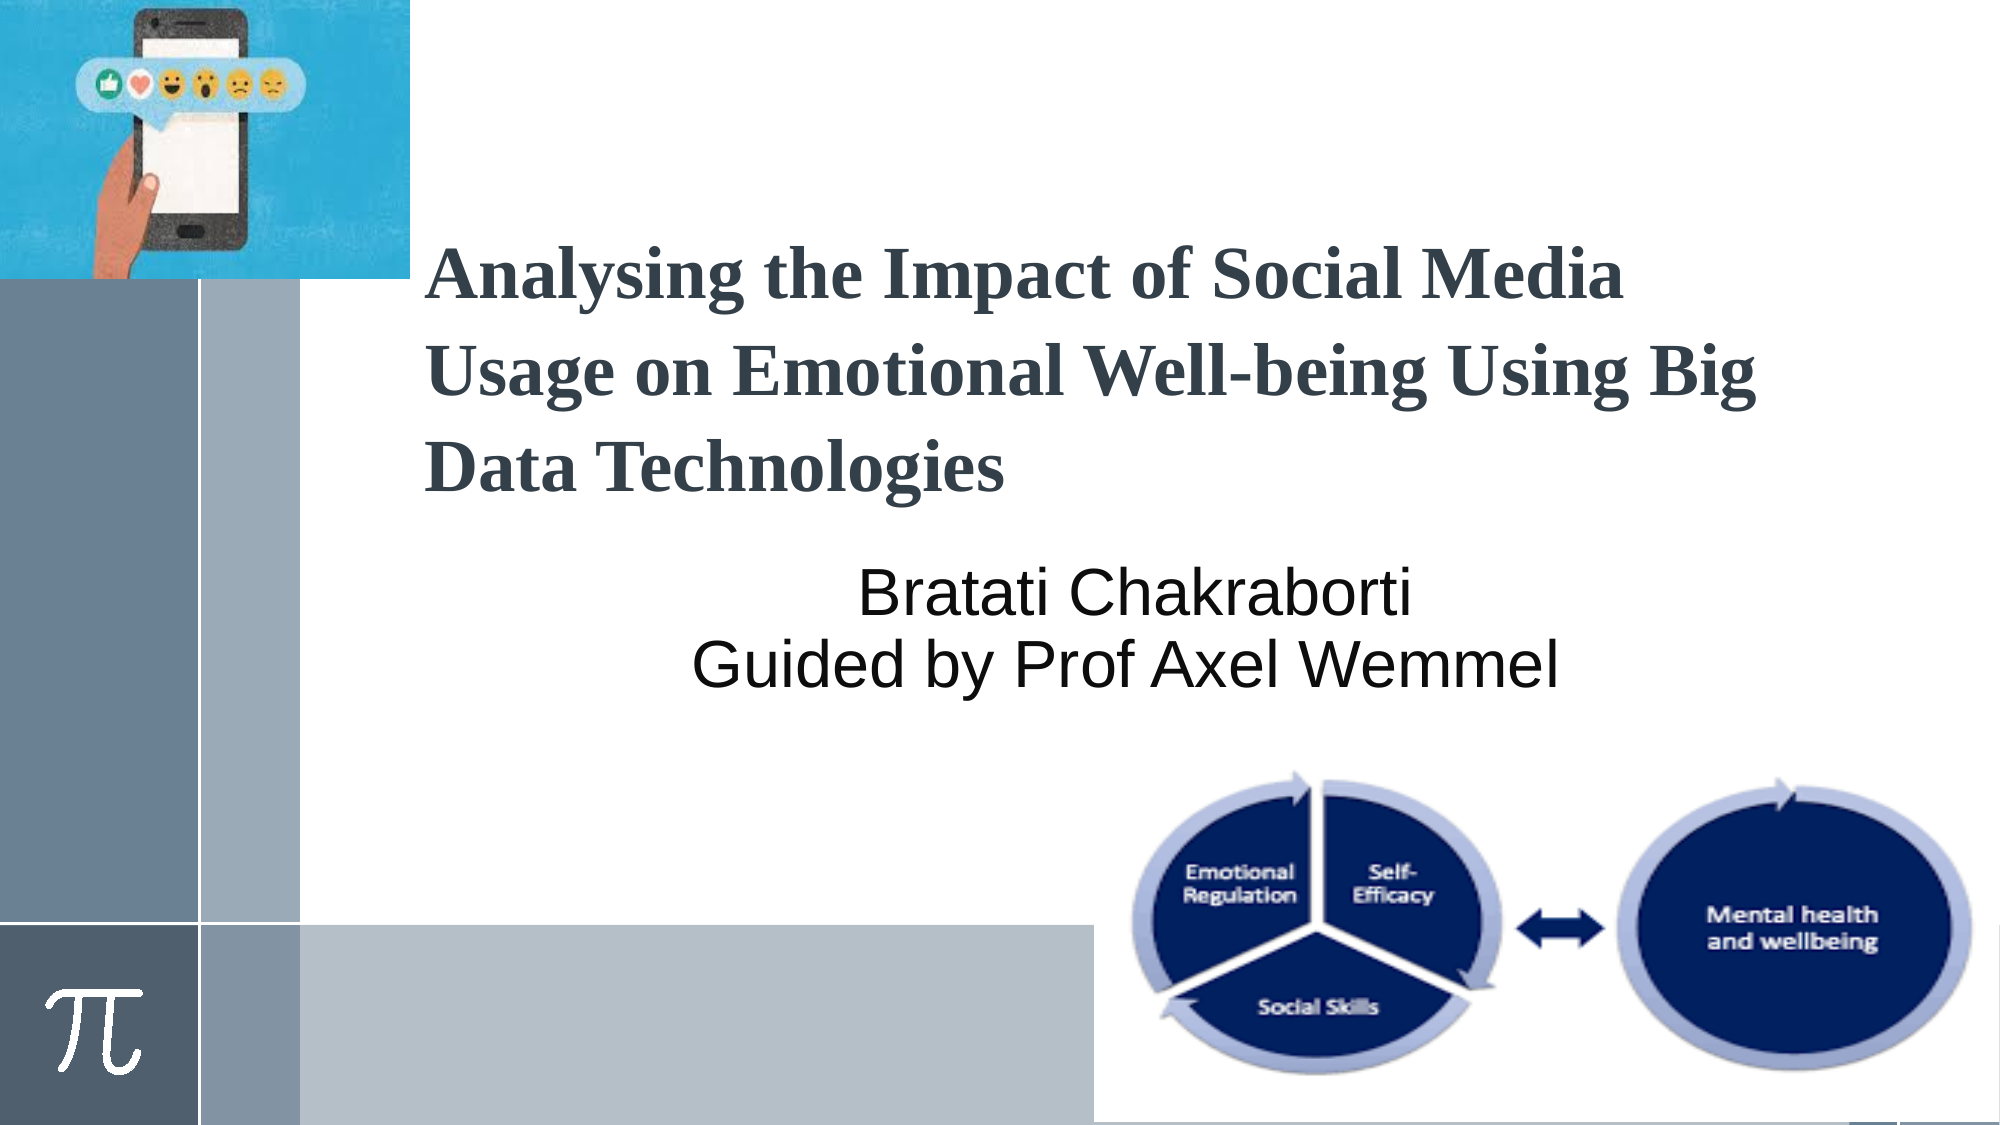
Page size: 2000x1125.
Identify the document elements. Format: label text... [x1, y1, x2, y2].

picture [0, 0, 410, 279]
subtitle Bratati Chakraborti Guided by Prof Axel Wemmel [361, 501, 1865, 831]
picture [1094, 715, 2000, 1122]
title Analysing the Impact of Social Media Usage on Emotional Well-being Using Big Data Technologies [409, 208, 1776, 501]
